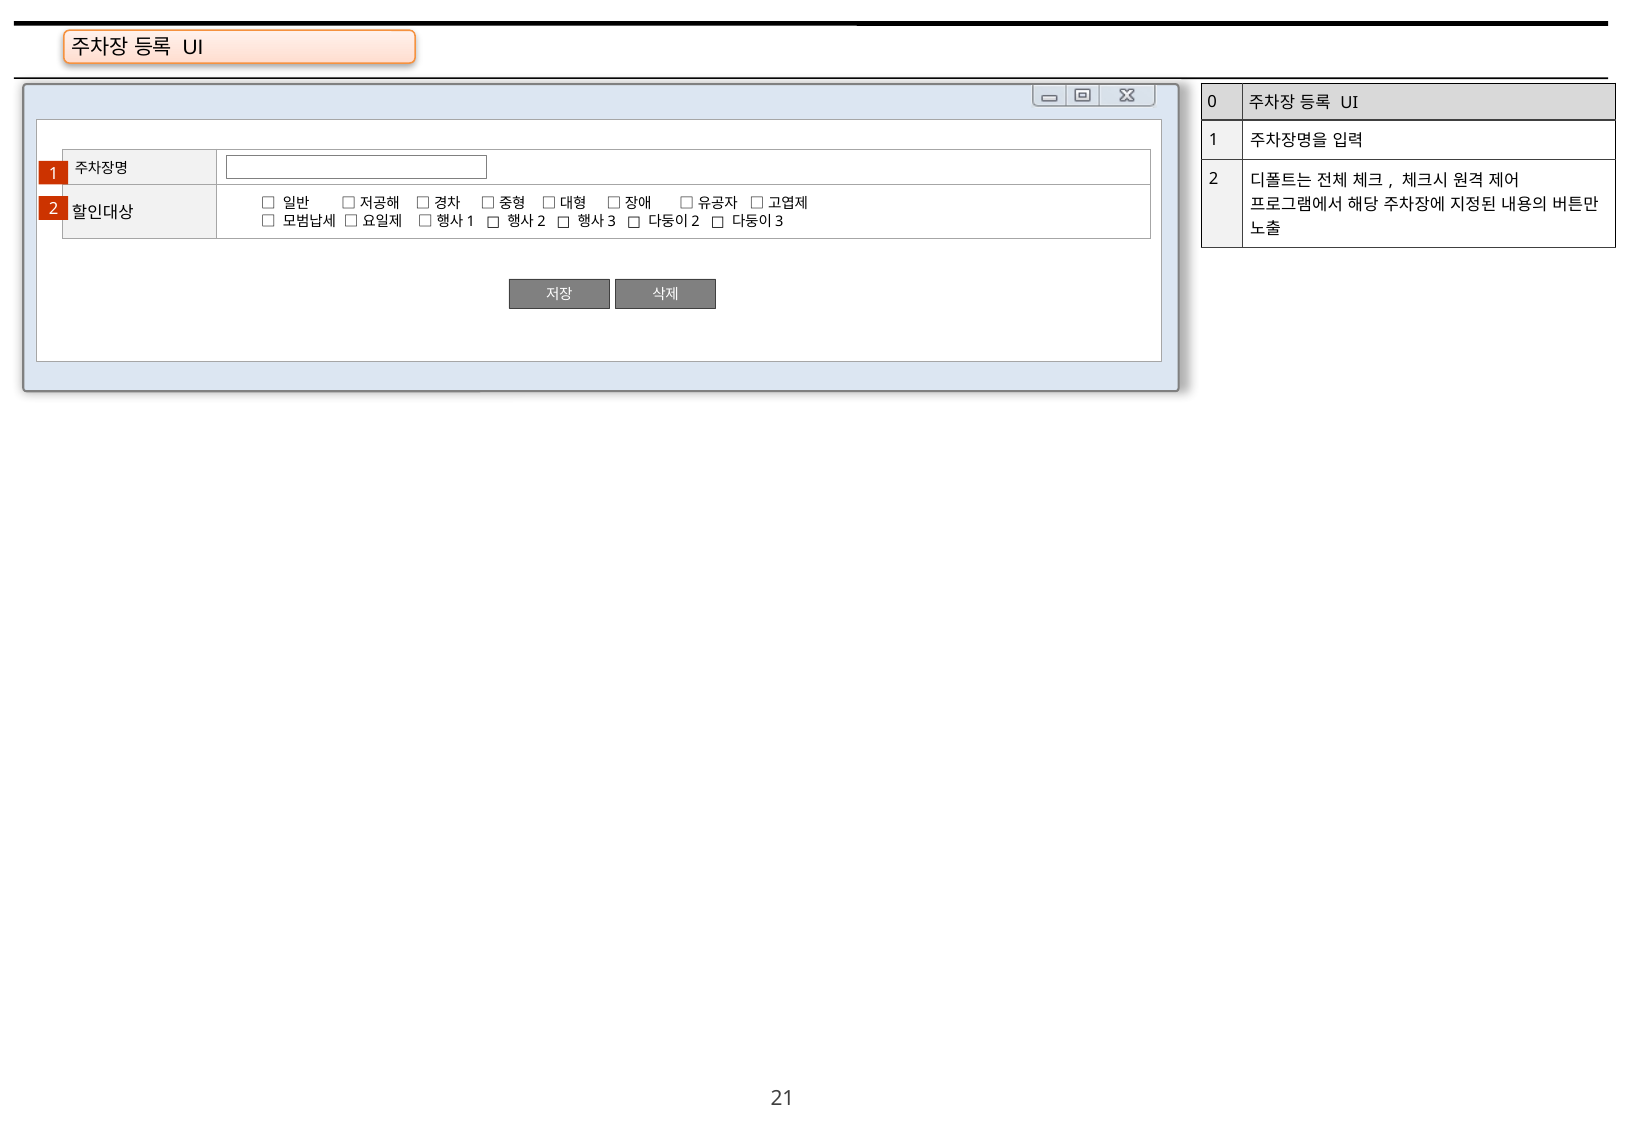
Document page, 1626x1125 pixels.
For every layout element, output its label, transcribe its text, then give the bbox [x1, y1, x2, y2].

table_cell 2 [1202, 160, 1242, 247]
text_box 주차장 등록 UI [63, 29, 416, 64]
table_header 주차장 등록 UI [1243, 84, 1615, 119]
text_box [23, 83, 1179, 392]
table_cell 디폴트는 전체 체크, 체크시 원격 제어 프로그램에서 해당 주차장에 지정된 내용의 버튼만 노출 [1243, 160, 1615, 247]
table_header 0 [1202, 84, 1242, 119]
table_cell 1 [1202, 121, 1242, 159]
table_cell 주차장명을 입력 [1243, 121, 1615, 159]
